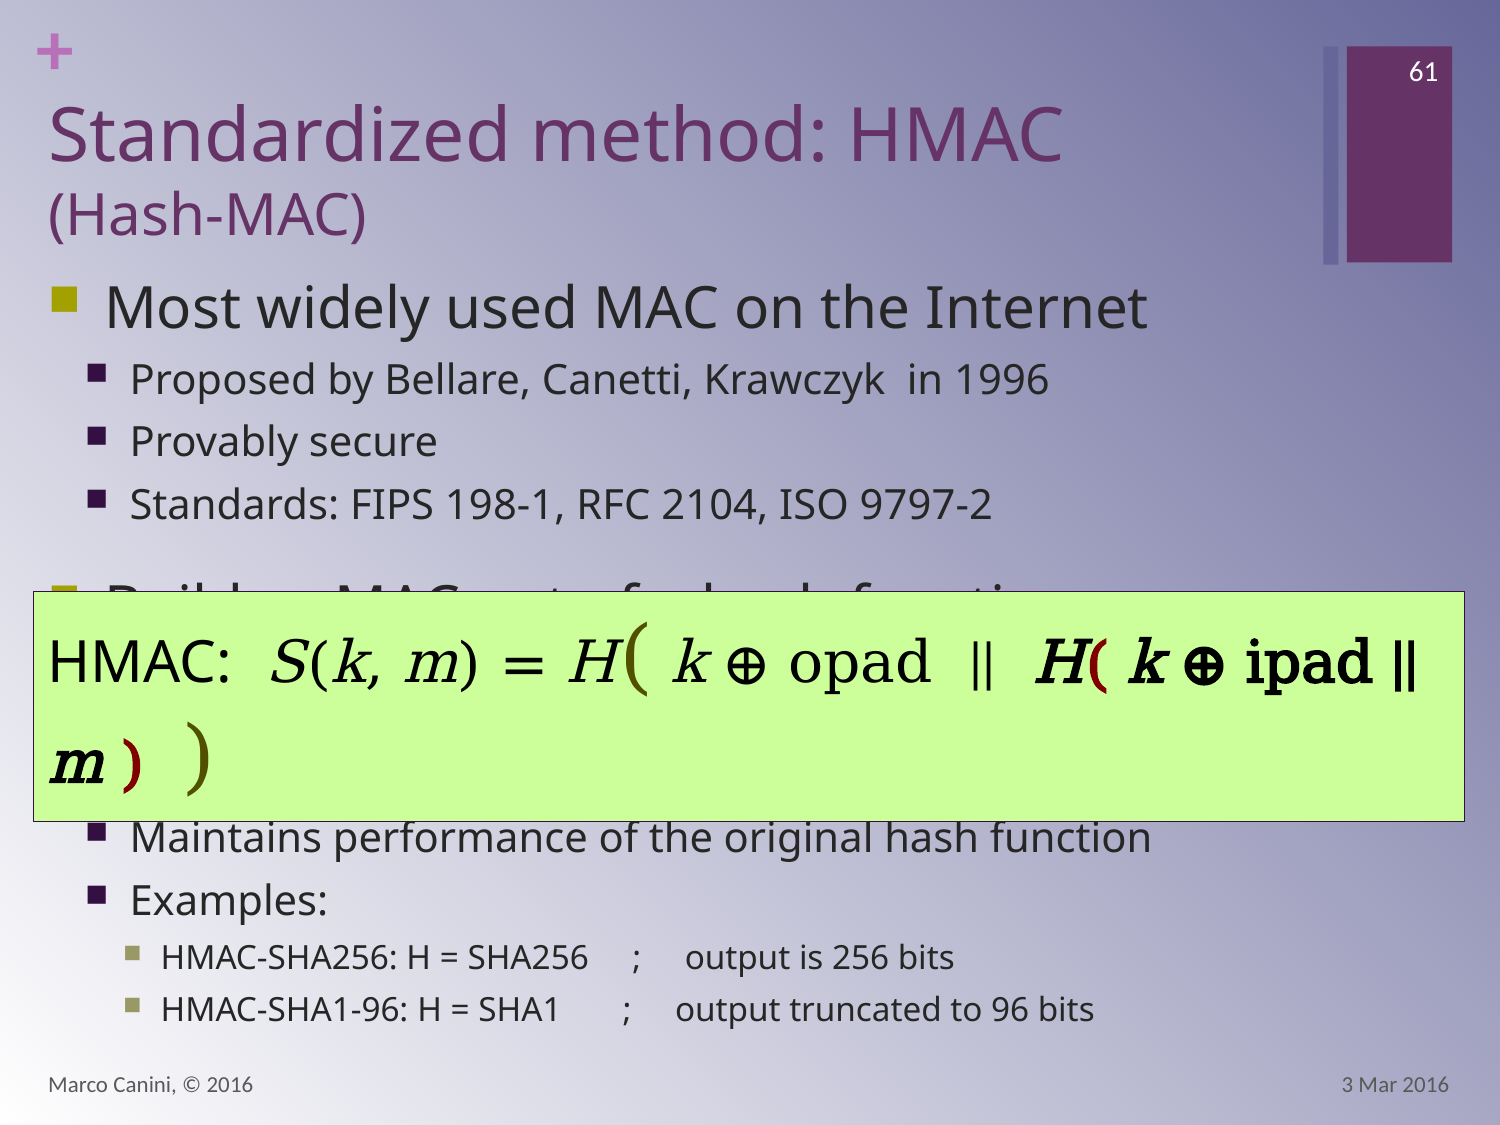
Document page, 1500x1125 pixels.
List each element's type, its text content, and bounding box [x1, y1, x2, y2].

list Most widely used MAC on the Internet Proposed by Bellare, Canetti, Krawczyk in 1996 Provably secure Standards: FIPS 198-1, RFC 2104, ISO 9797-2 Builds a MAC out of a hash function Maintains performance of the original hash function Examples: HMAC-SHA256: H = SHA256 ; output is 256 bits HMAC-SHA1-96: H = SHA1 ; output truncated to 96 bits [33, 262, 1465, 591]
footer Marco Canini, © 2016 [33, 1053, 1038, 1114]
title Standardized method: HMAC (Hash-MAC) [33, 79, 1322, 262]
slide_number 61 [1362, 39, 1454, 100]
list Most widely used MAC on the Internet Proposed by Bellare, Canetti, Krawczyk in 1996 Provably secure Standards: FIPS 198-1, RFC 2104, ISO 9797-2 Builds a MAC out of a hash function Maintains performance of the original hash function Examples: HMAC-SHA256: H = SHA256 ; output is 256 bits HMAC-SHA1-96: H = SHA1 ; output truncated to 96 bits [33, 822, 1465, 1054]
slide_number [1114, 1053, 1465, 1114]
text_box HMAC: S(k, m) = H( k ⊕ opad || H( k ⊕ ipad || m ) ) [33, 591, 1465, 822]
